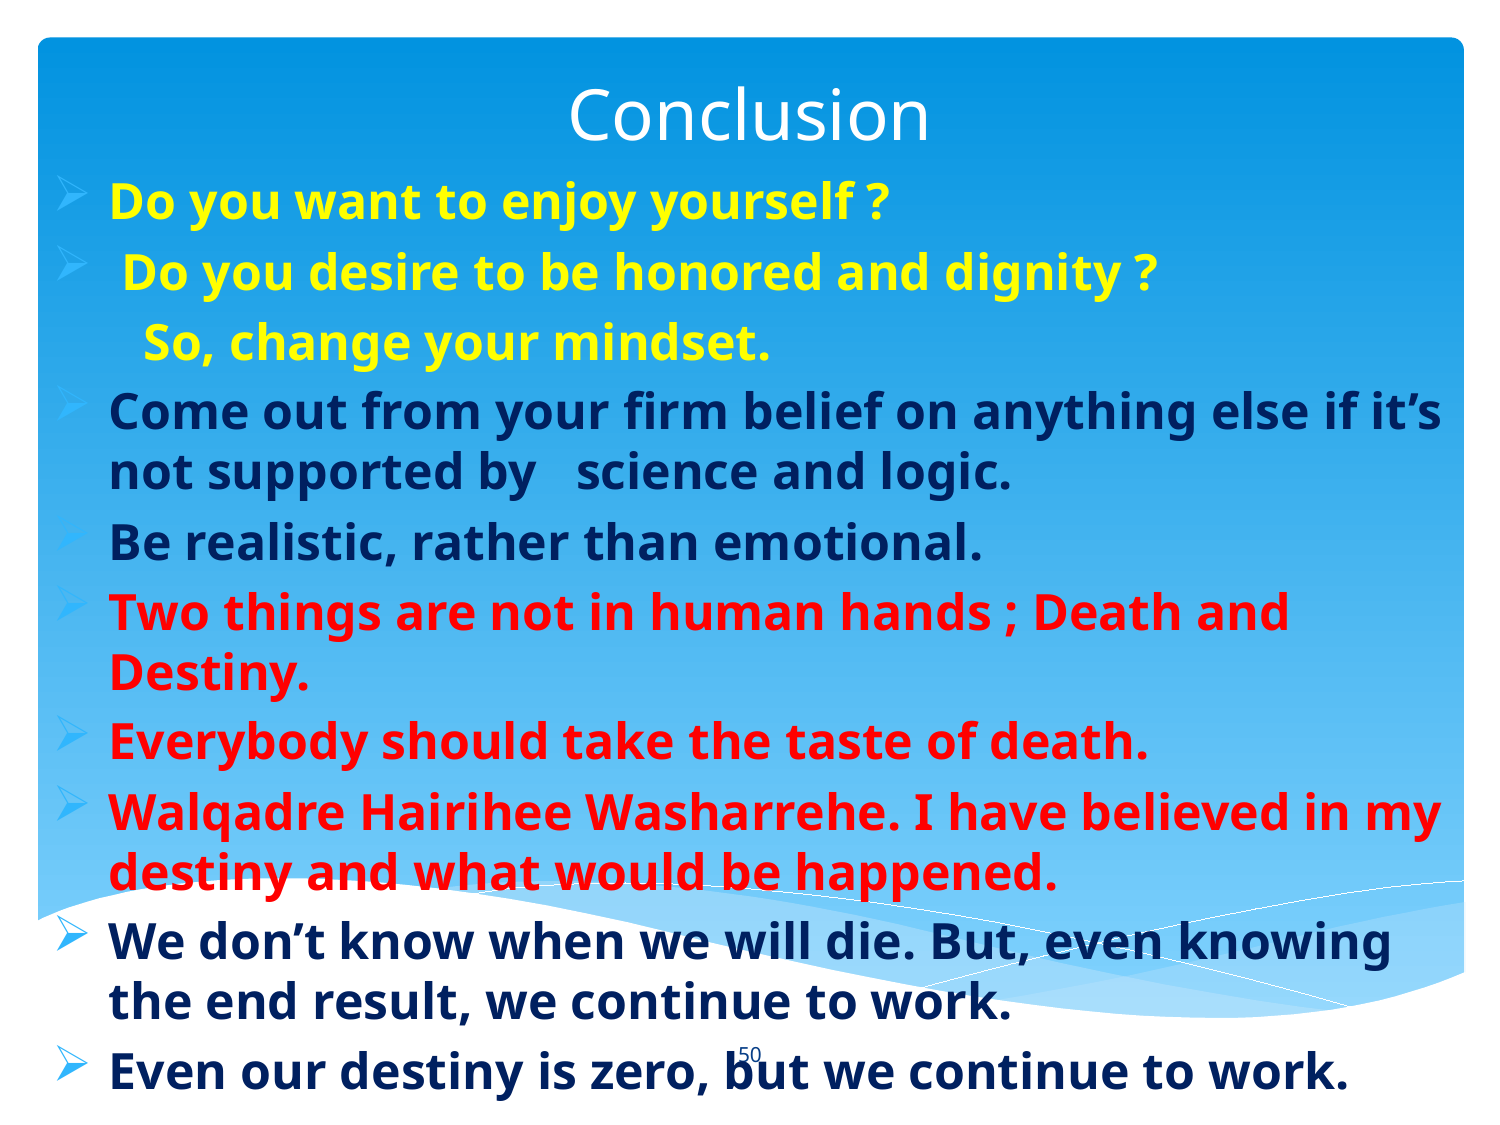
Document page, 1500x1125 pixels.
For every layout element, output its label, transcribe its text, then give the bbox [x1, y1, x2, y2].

title Conclusion [112, 62, 1388, 162]
slide_number 50 [654, 1025, 846, 1086]
subtitle Do you want to enjoy yourself ? Do you desire to be honored and dignity ? So, change your mindset. Come out from your firm belief on anything else if it’s not supported by science and logic. Be realistic, rather than emotional. Two things are not in human hands ; Death and Destiny. Everybody should take the taste of death. Walqadre Hairihee Washarrehe. I have believed in my destiny and what would be happened. We don’t know when we will die. But, even knowing the end result, we continue to work. Even our destiny is zero, but we continue to work. [37, 162, 1500, 1125]
